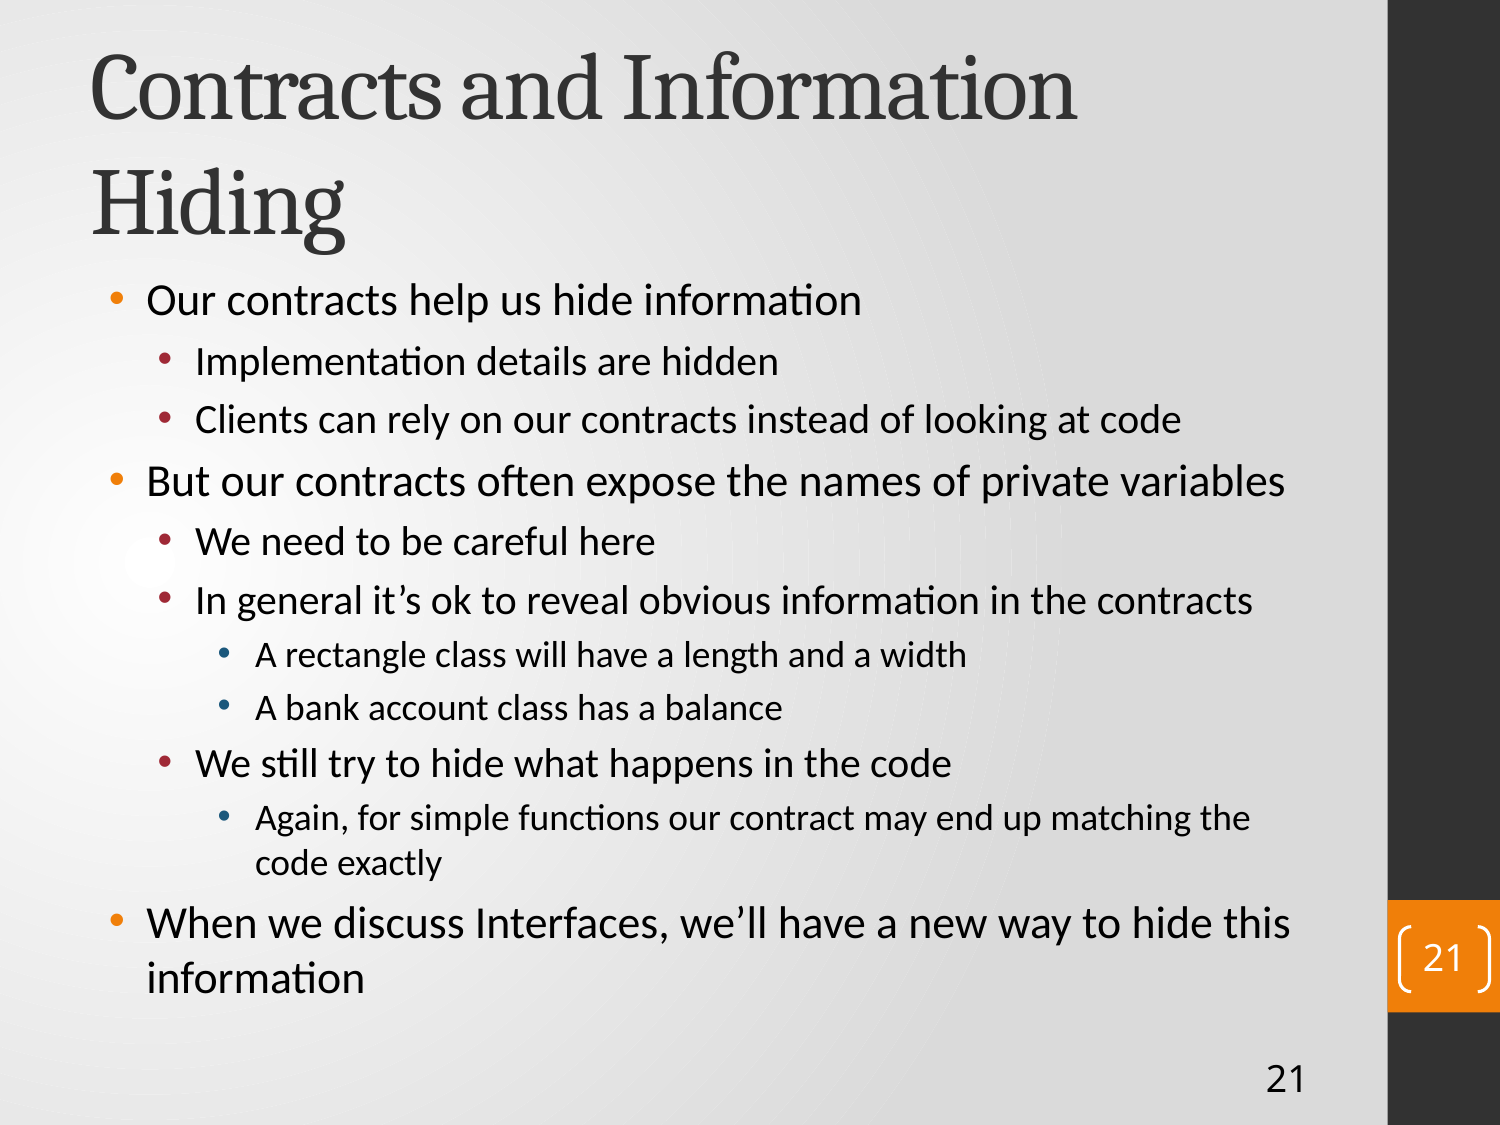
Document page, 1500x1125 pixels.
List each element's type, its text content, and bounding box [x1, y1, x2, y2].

slide_number 21 [1397, 925, 1492, 994]
title Contracts and Information Hiding [75, 45, 1325, 233]
list Our contracts help us hide information Implementation details are hidden Clients can rely on our contracts instead of looking at code But our contracts often expose the names of private variables We need to be careful here In general it’s ok to reveal obvious information in the contracts A rectangle class will have a length and a width A bank account class has a balance We still try to hide what happens in the code Again, for simple functions our contract may end up matching the code exactly When we discuss Interfaces, we’ll have a new way to hide this information [75, 262, 1325, 1050]
